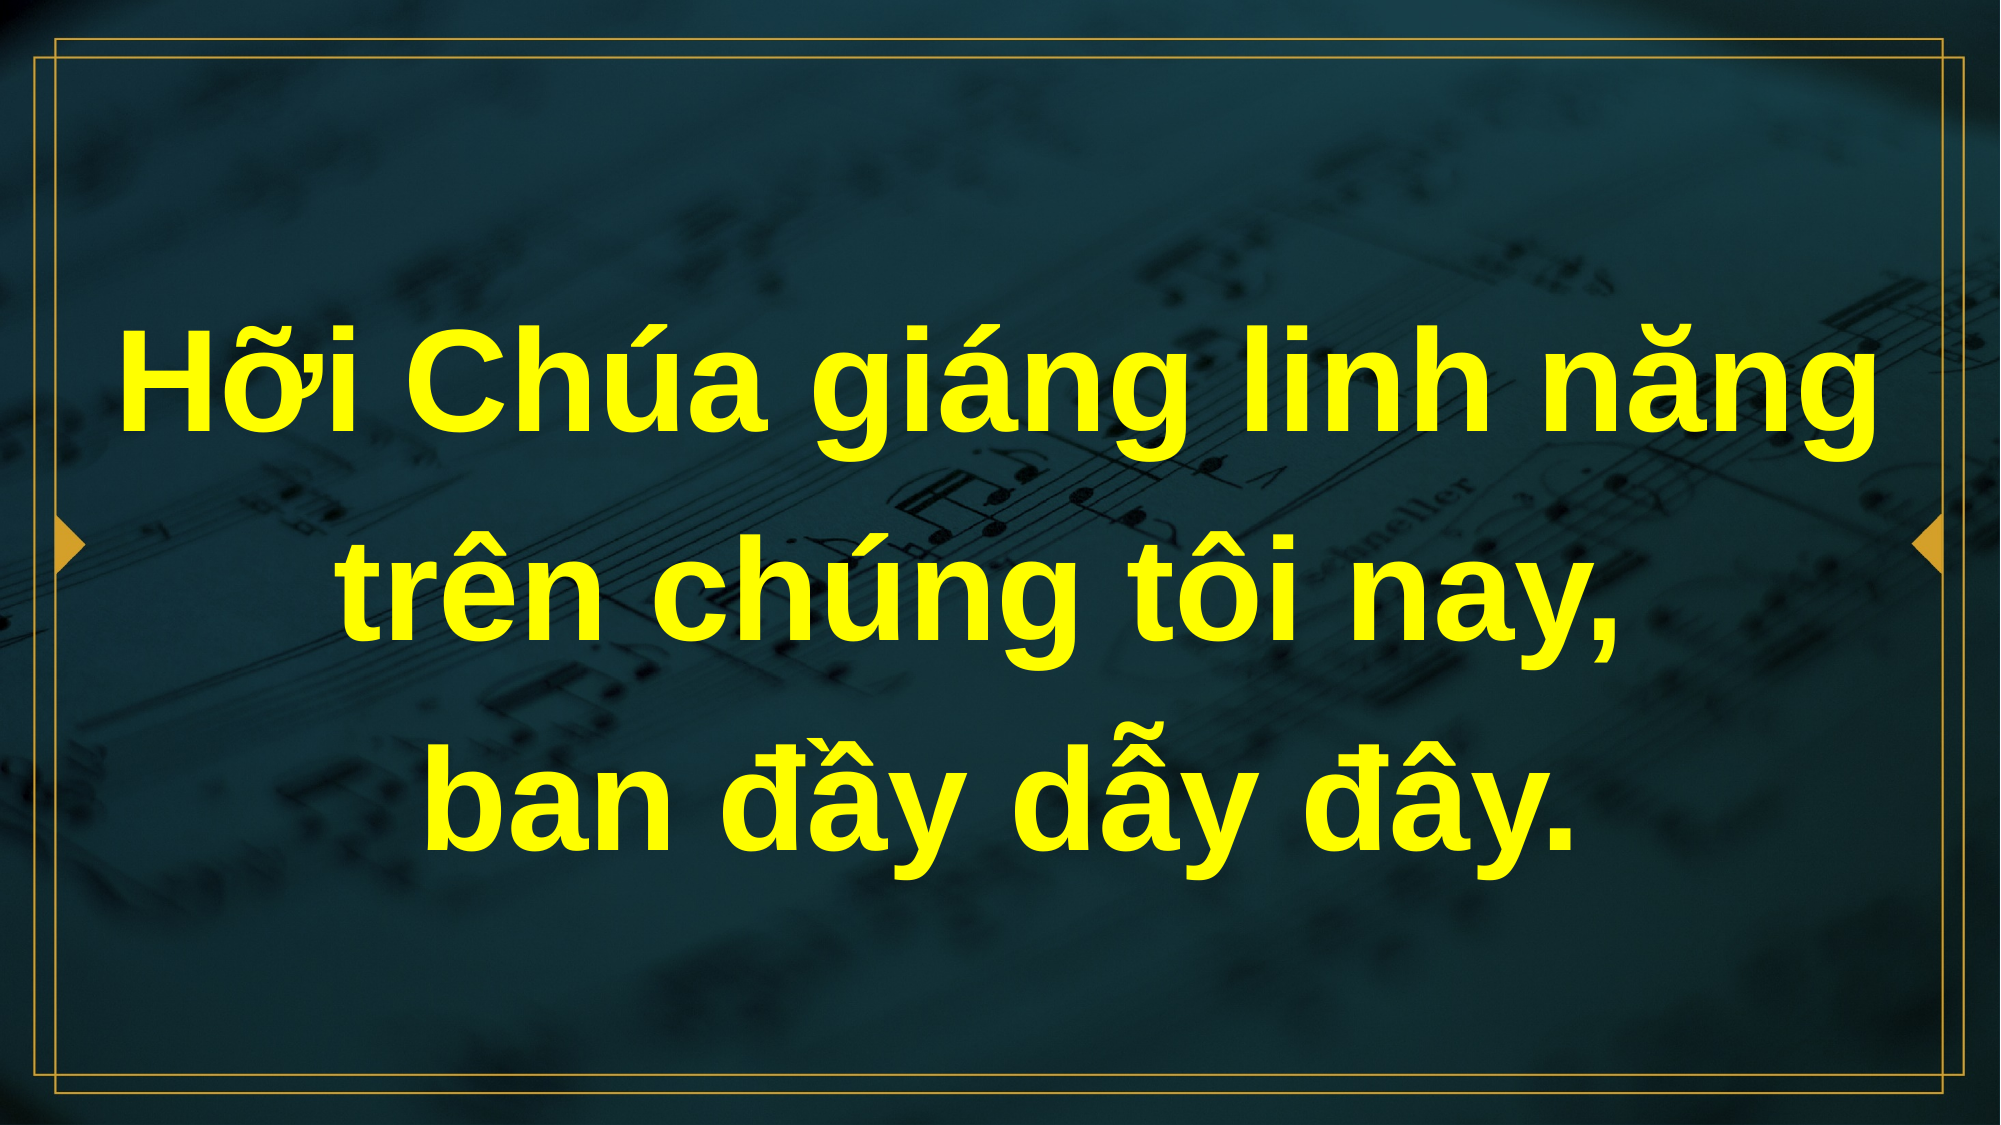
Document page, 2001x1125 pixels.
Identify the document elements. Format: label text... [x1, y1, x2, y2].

picture [0, 0, 2000, 1125]
title Hỡi Chúa giáng linh năng trên chúng tôi nay, ban đầy dẫy đây. [55, 53, 1945, 1077]
